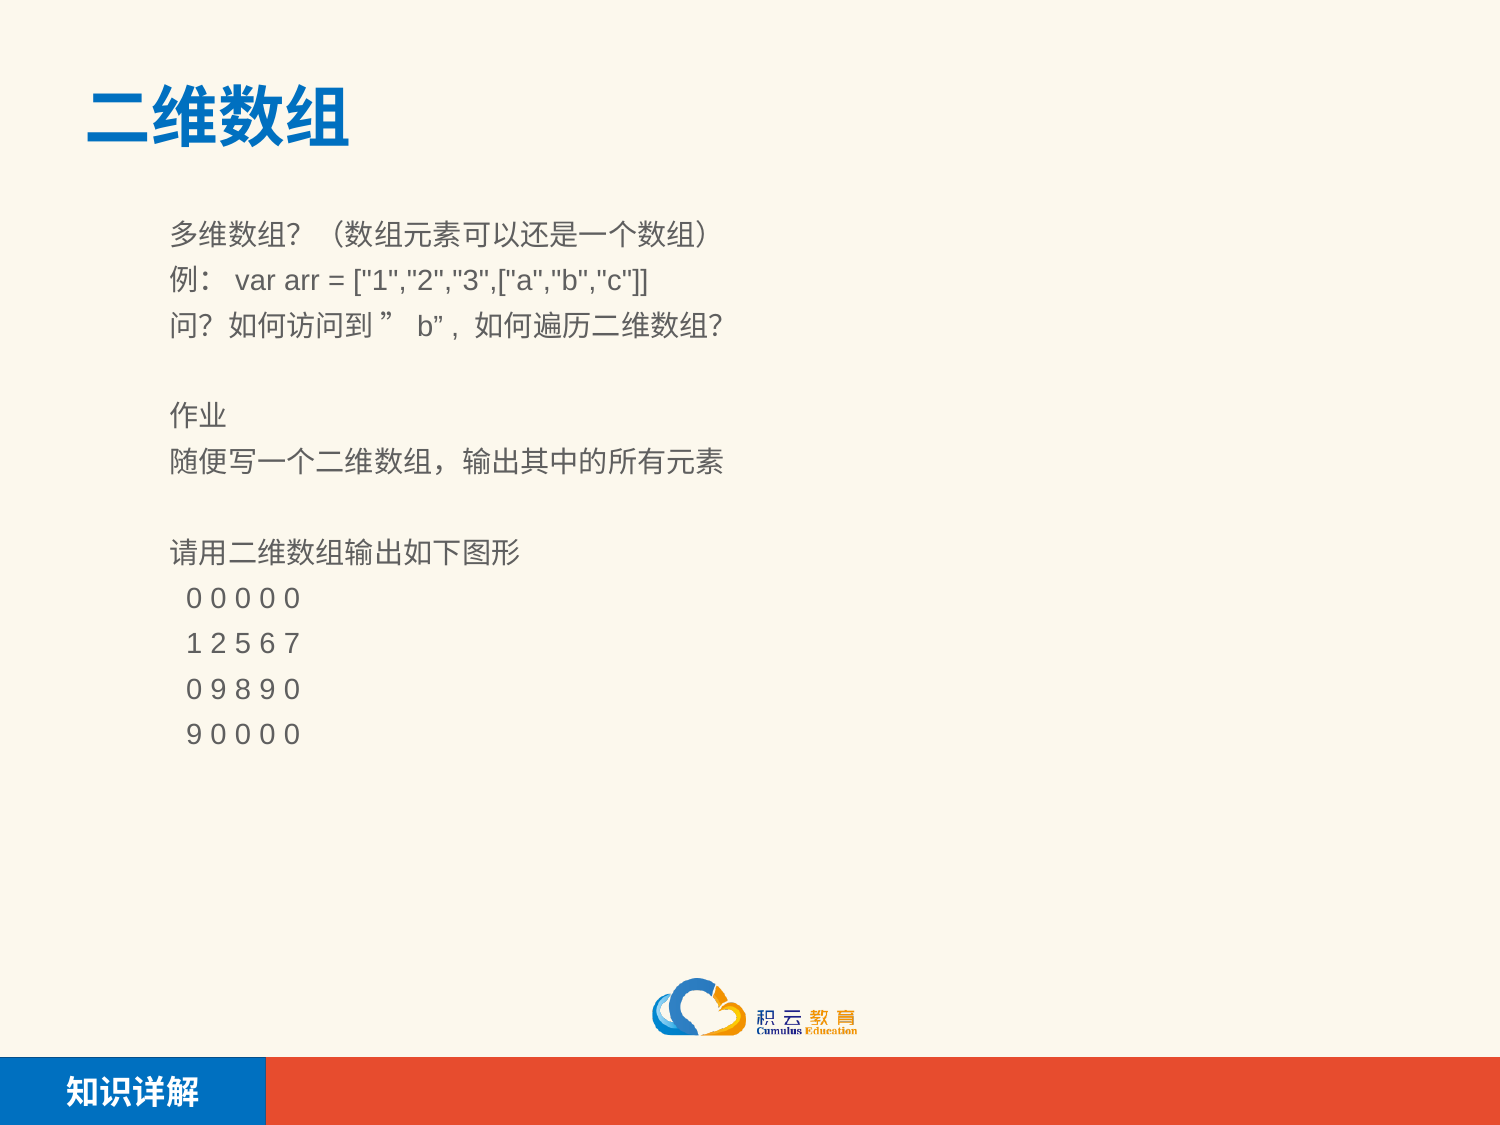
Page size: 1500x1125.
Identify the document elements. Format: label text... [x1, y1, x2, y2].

text_box 多维数组？（数组元素可以还是一个数组） 例：var arr = ["1","2","3",["a","b","c"]] 问？如何访问到 ”b” , 如何遍历二维数组？ 作业 随便写一个二维数组，输出其中的所有元素 请用二维数组输出如下图形 0 0 0 0 0 1 2 5 6 7 0 9 8 9 0 9 0 0 0 0 [154, 198, 753, 804]
title 二维数组 [69, 55, 1431, 163]
picture [643, 971, 869, 1044]
